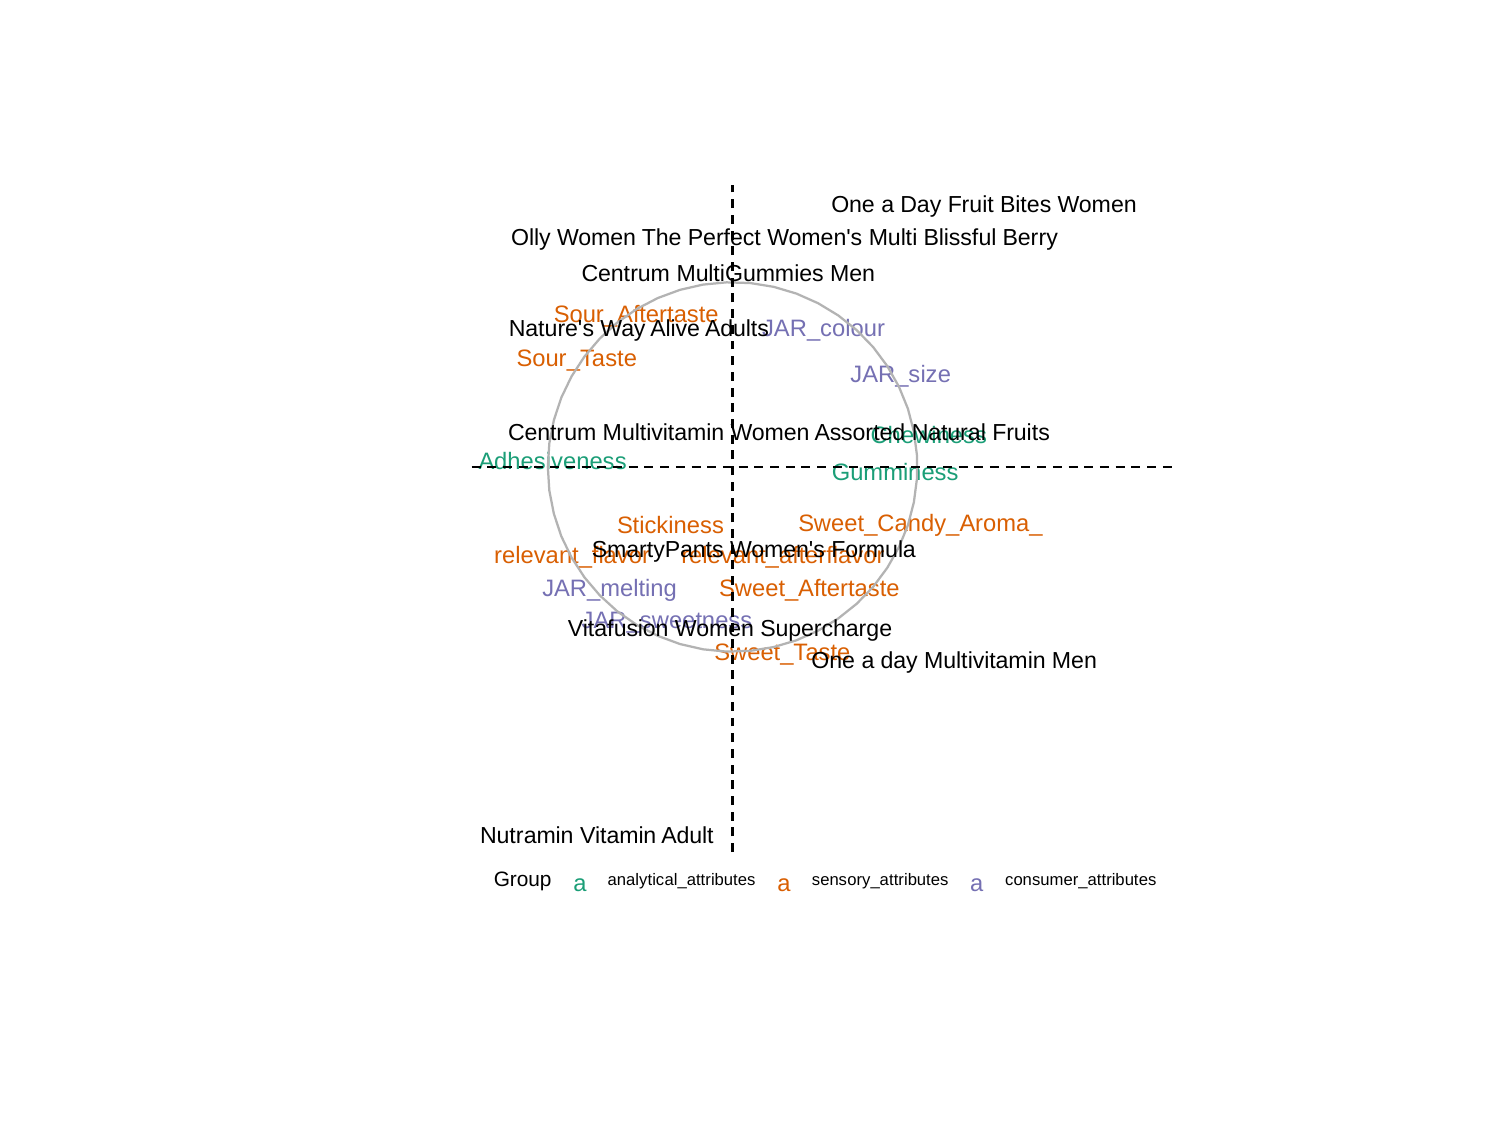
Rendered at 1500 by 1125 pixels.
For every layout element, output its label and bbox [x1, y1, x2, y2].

text_box [149, 149, 1500, 901]
